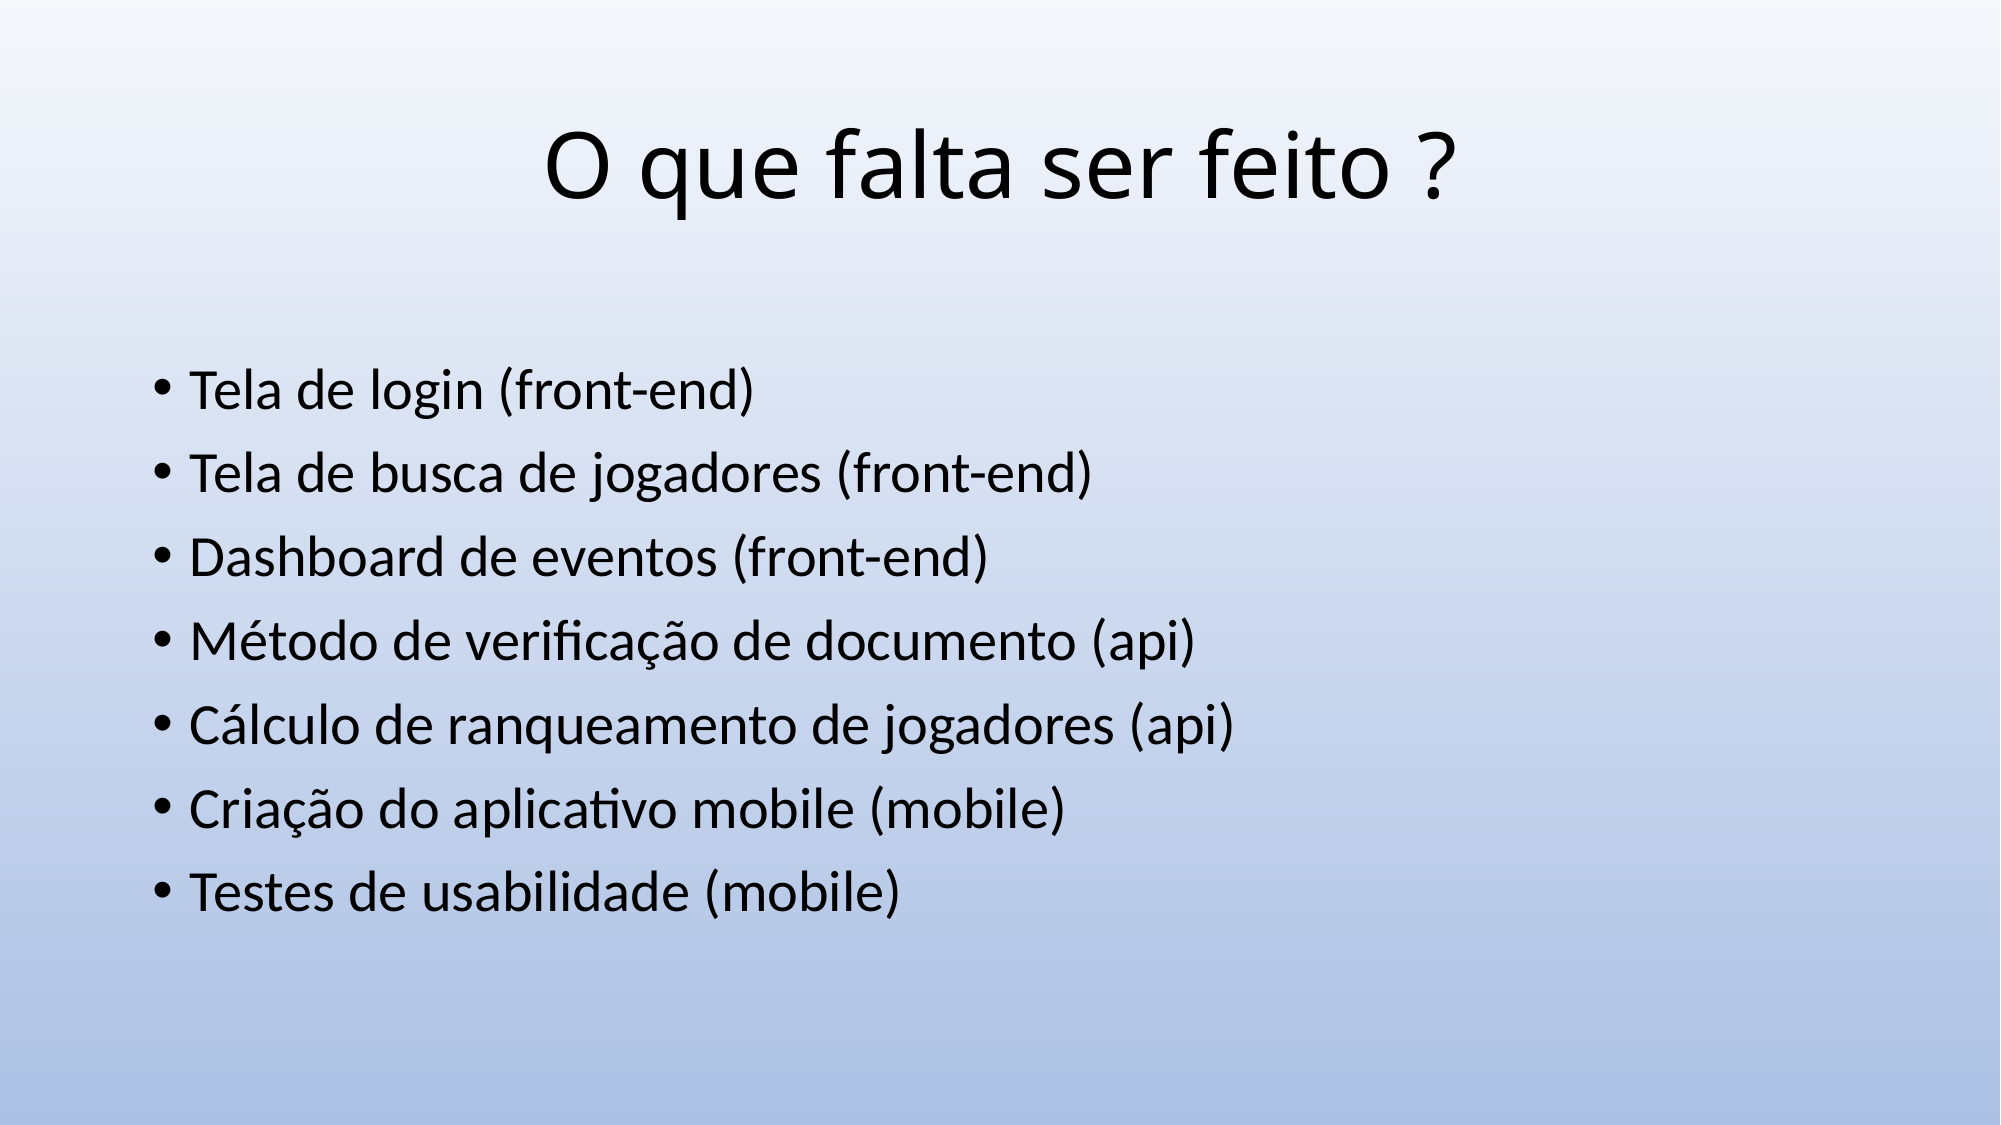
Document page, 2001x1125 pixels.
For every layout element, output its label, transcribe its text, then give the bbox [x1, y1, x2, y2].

list Tela de login (front-end) Tela de busca de jogadores (front-end) Dashboard de eventos (front-end) Método de verificação de documento (api) Cálculo de ranqueamento de jogadores (api) Criação do aplicativo mobile (mobile) Testes de usabilidade (mobile) [137, 351, 1863, 1066]
title O que falta ser feito ? [137, 59, 1863, 278]
